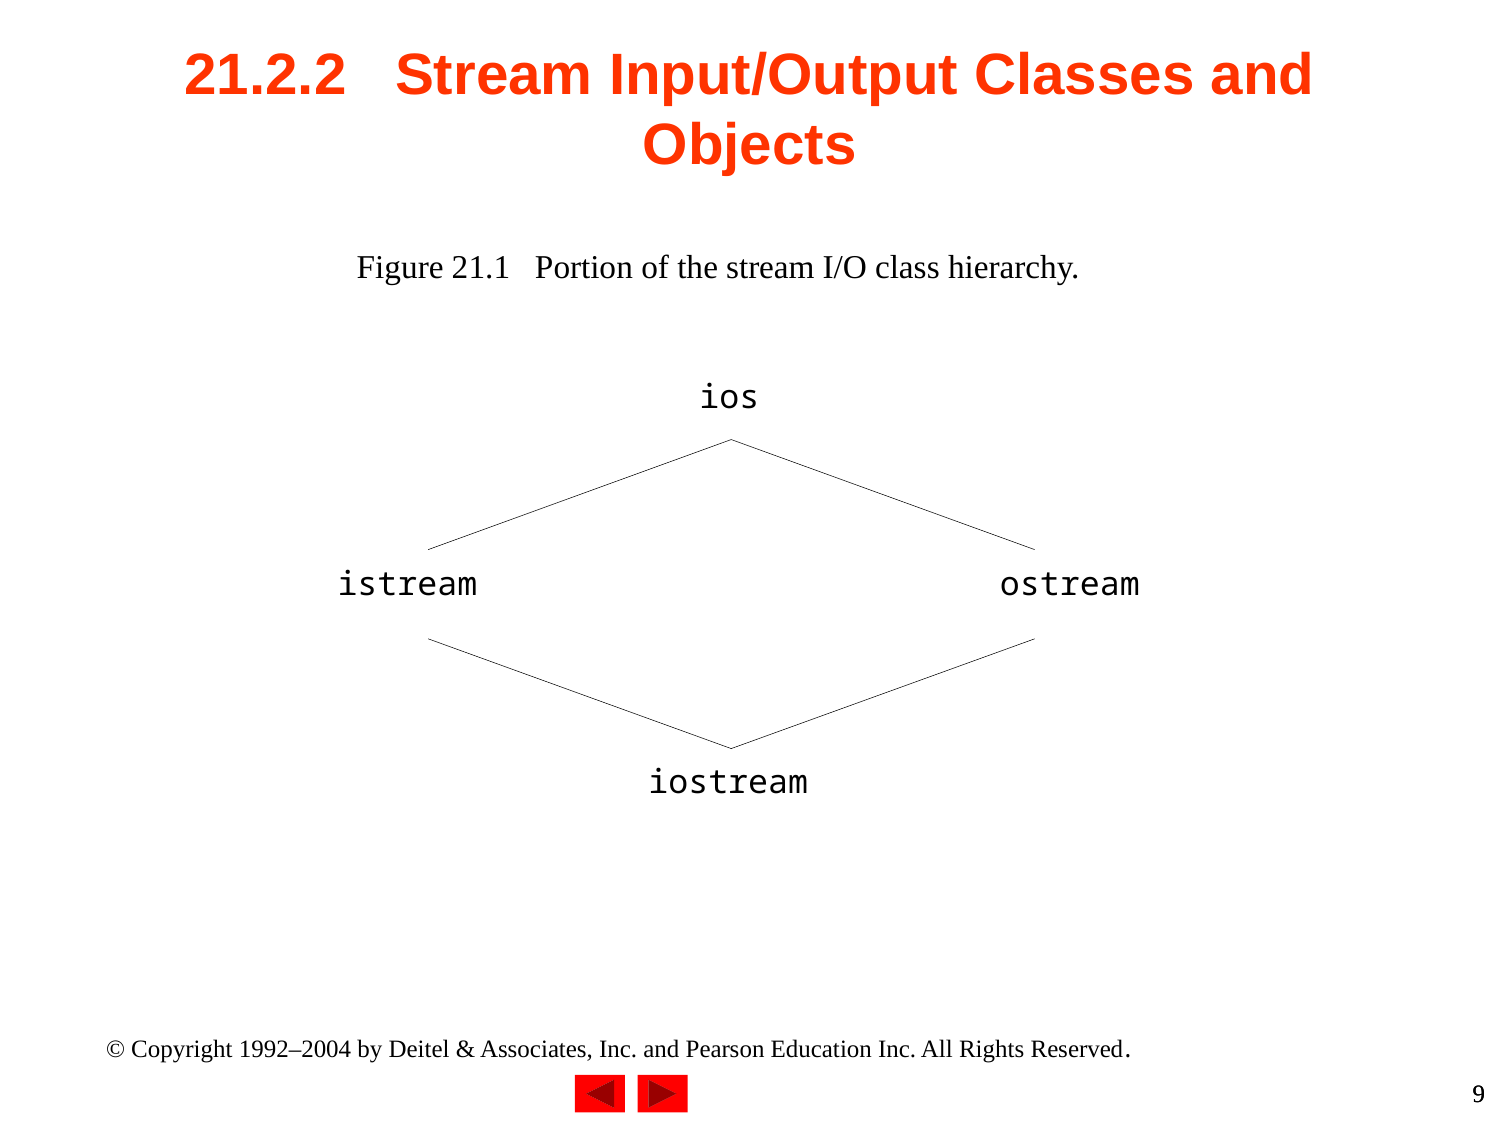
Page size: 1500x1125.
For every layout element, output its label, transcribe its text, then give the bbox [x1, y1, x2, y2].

text_box istream [337, 575, 537, 626]
text_box [149, 324, 1213, 871]
text_box [428, 638, 1035, 749]
text_box iostream [648, 773, 838, 813]
text_box ios [699, 387, 800, 425]
text_box Figure 21.1 Portion of the stream I/O class hierarchy. [162, 237, 1275, 293]
text_box ostream [999, 575, 1188, 625]
title 21.2.2 Stream Input/Output Classes and Objects [112, 12, 1388, 200]
text_box [428, 439, 1035, 550]
